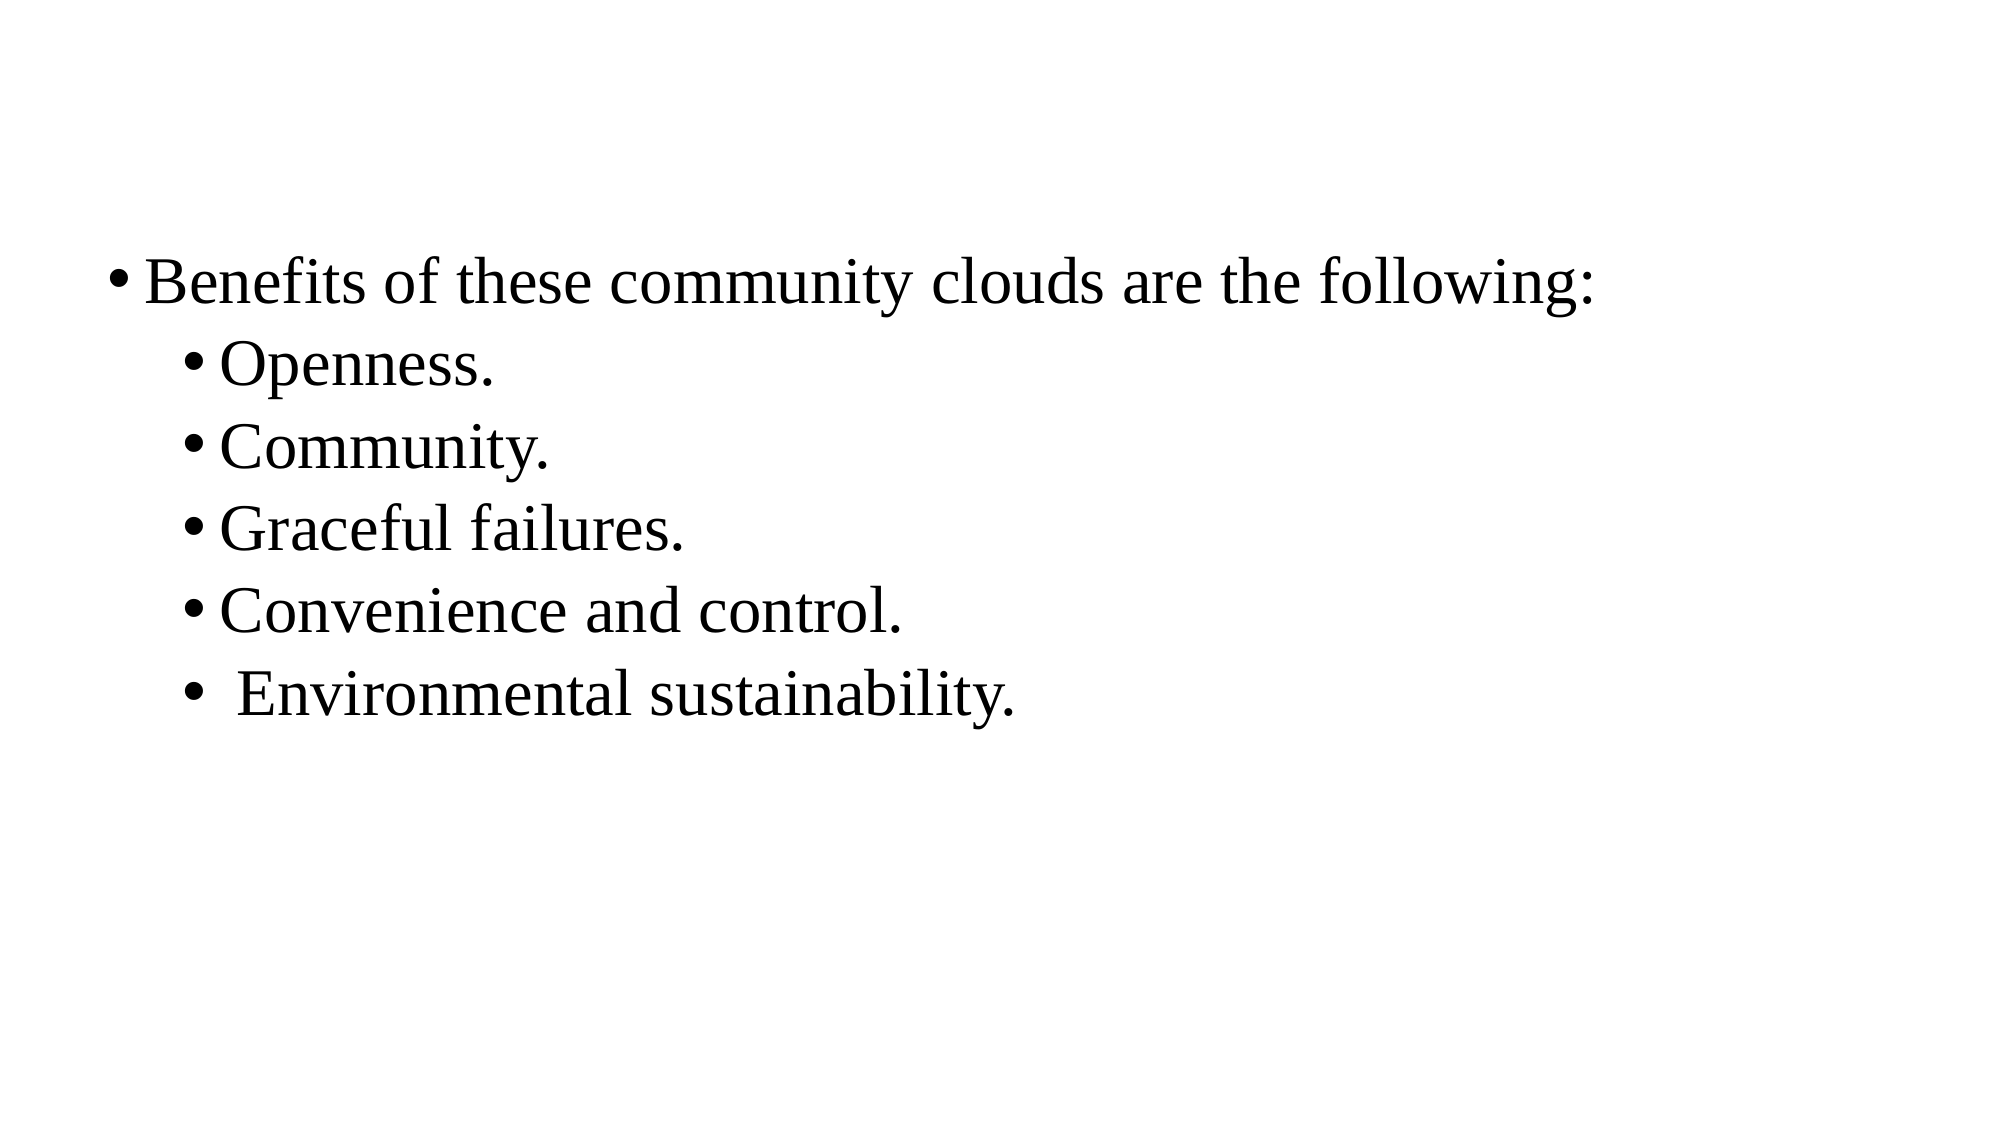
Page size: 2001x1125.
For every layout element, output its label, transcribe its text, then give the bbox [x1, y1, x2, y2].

list Benefits of these community clouds are the following: Openness. Community. Graceful failures. Convenience and control. Environmental sustainability. [92, 238, 1908, 832]
